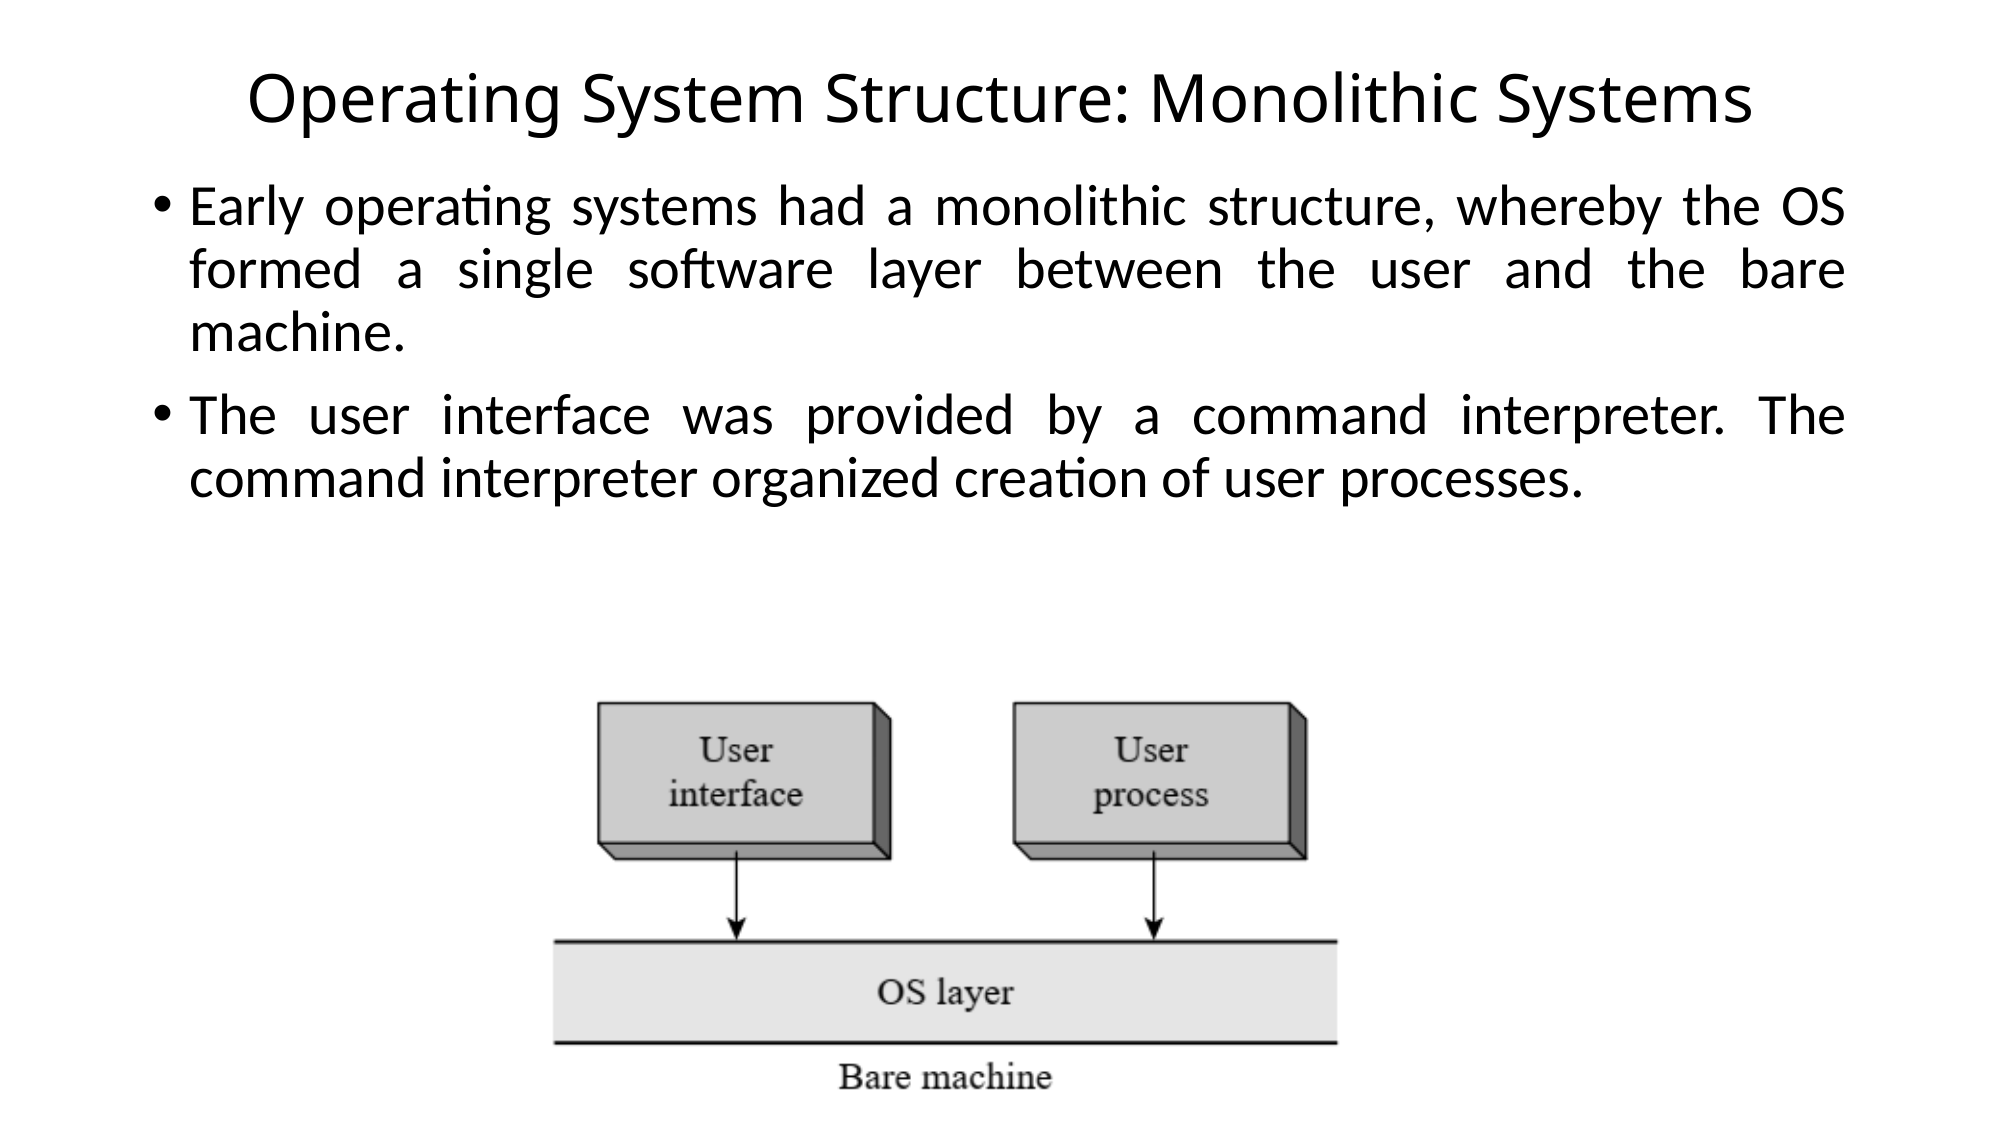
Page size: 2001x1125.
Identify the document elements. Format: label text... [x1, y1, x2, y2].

title Operating System Structure: Monolithic Systems [137, 24, 1863, 167]
list Early operating systems had a monolithic structure, whereby the OS formed a single software layer between the user and the bare machine. The user interface was provided by a command interpreter. The command interpreter organized creation of user processes. [137, 167, 1863, 1088]
picture [542, 693, 1353, 1099]
